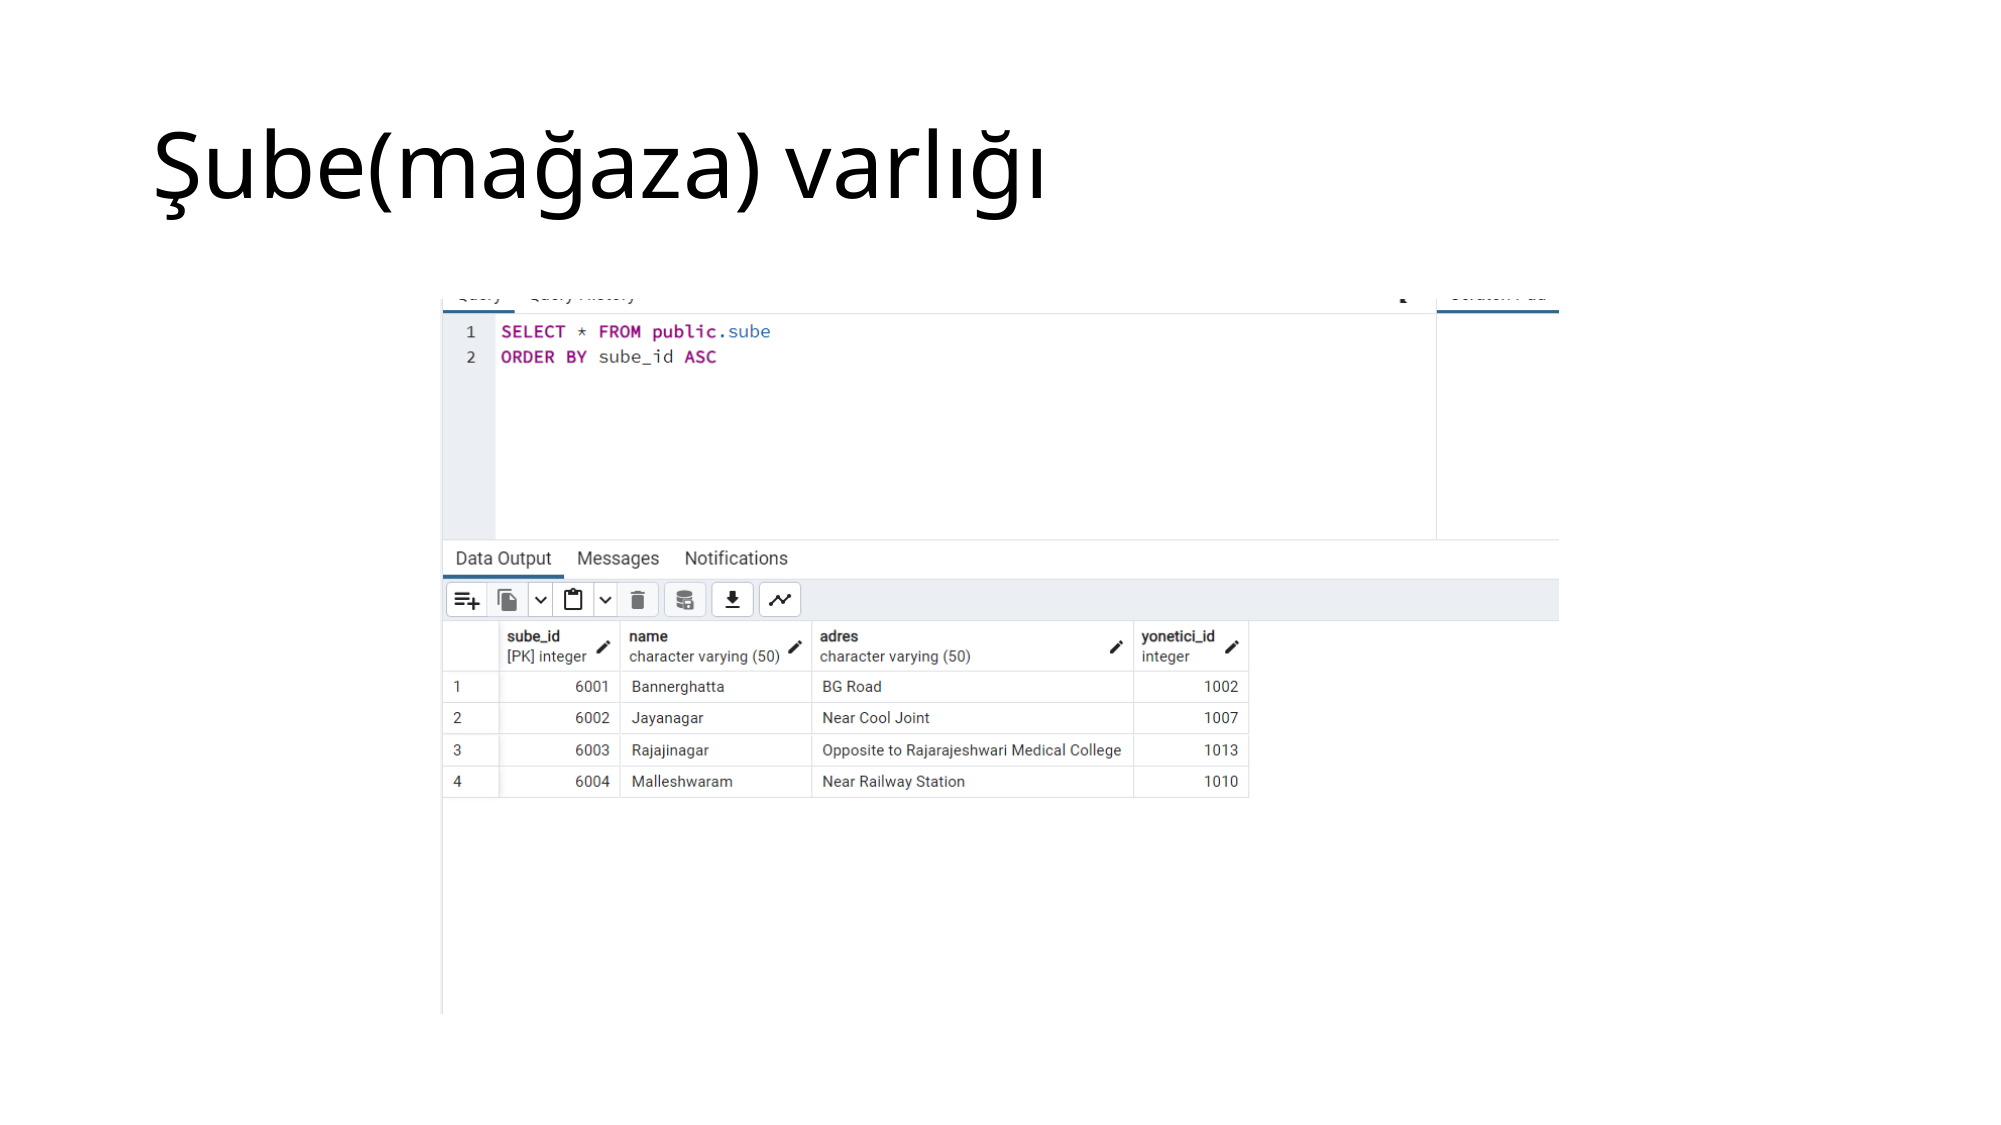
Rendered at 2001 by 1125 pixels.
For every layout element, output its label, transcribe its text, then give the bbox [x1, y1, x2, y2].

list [440, 299, 1560, 1014]
title Şube(mağaza) varlığı [137, 59, 1863, 278]
